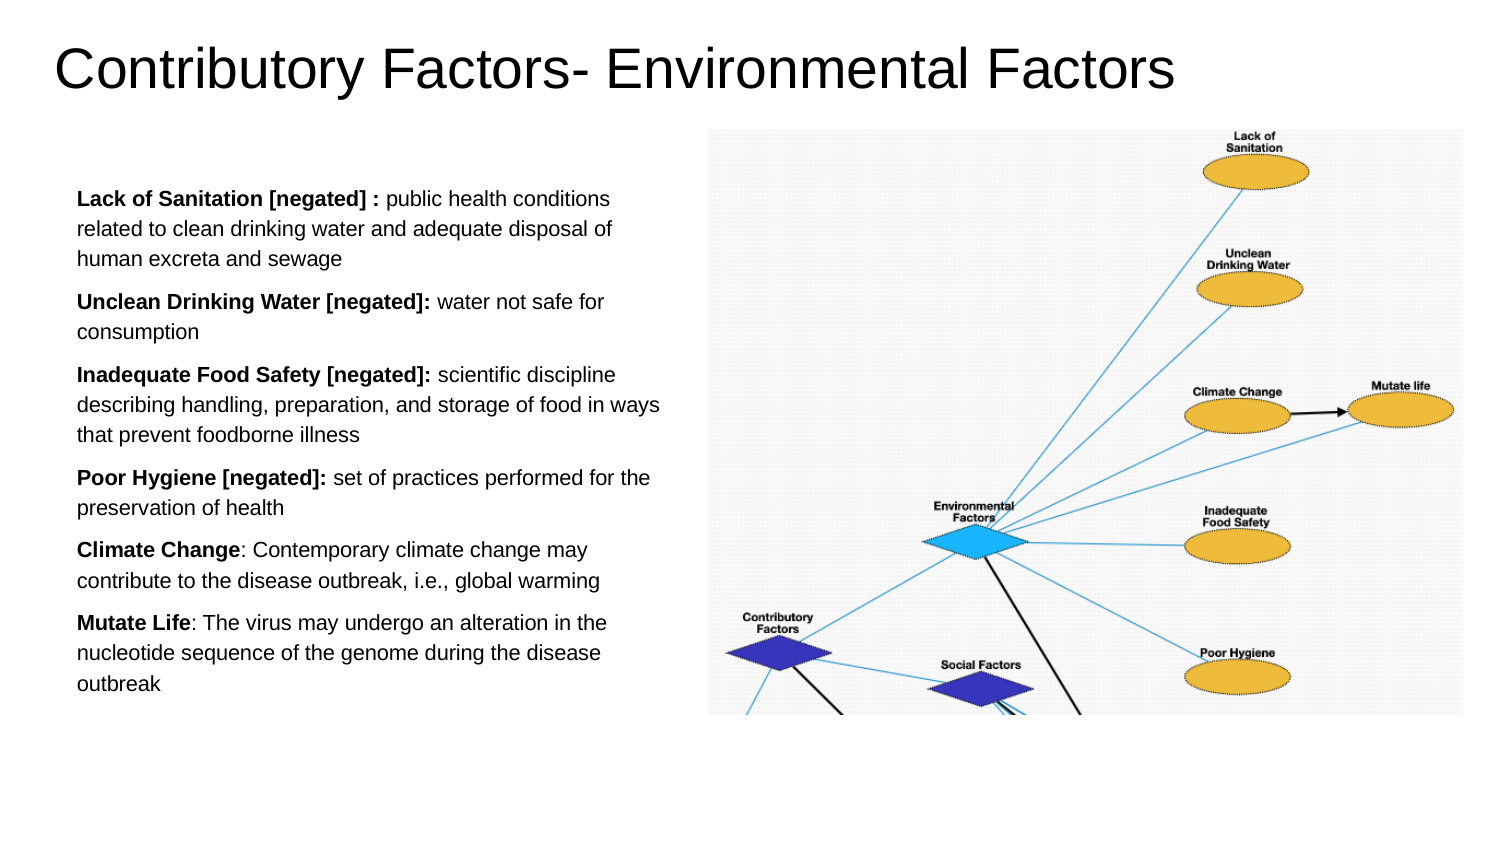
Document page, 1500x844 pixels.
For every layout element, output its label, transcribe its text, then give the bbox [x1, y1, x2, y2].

picture [707, 129, 1463, 715]
text_box Lack of Sanitation [negated] : public health conditions related to clean drinking water and adequate disposal of human excreta and sewage Unclean Drinking Water [negated]: water not safe for consumption Inadequate Food Safety [negated]: scientific discipline describing handling, preparation, and storage of food in ways that prevent foodborne illness Poor Hygiene [negated]: set of practices performed for the preservation of health Climate Change: Contemporary climate change may contribute to the disease outbreak, i.e., global warming Mutate Life: The virus may undergo an alteration in the nucleotide sequence of the genome during the disease outbreak [61, 165, 684, 711]
title Contributory Factors- Environmental Factors [39, 22, 1438, 116]
